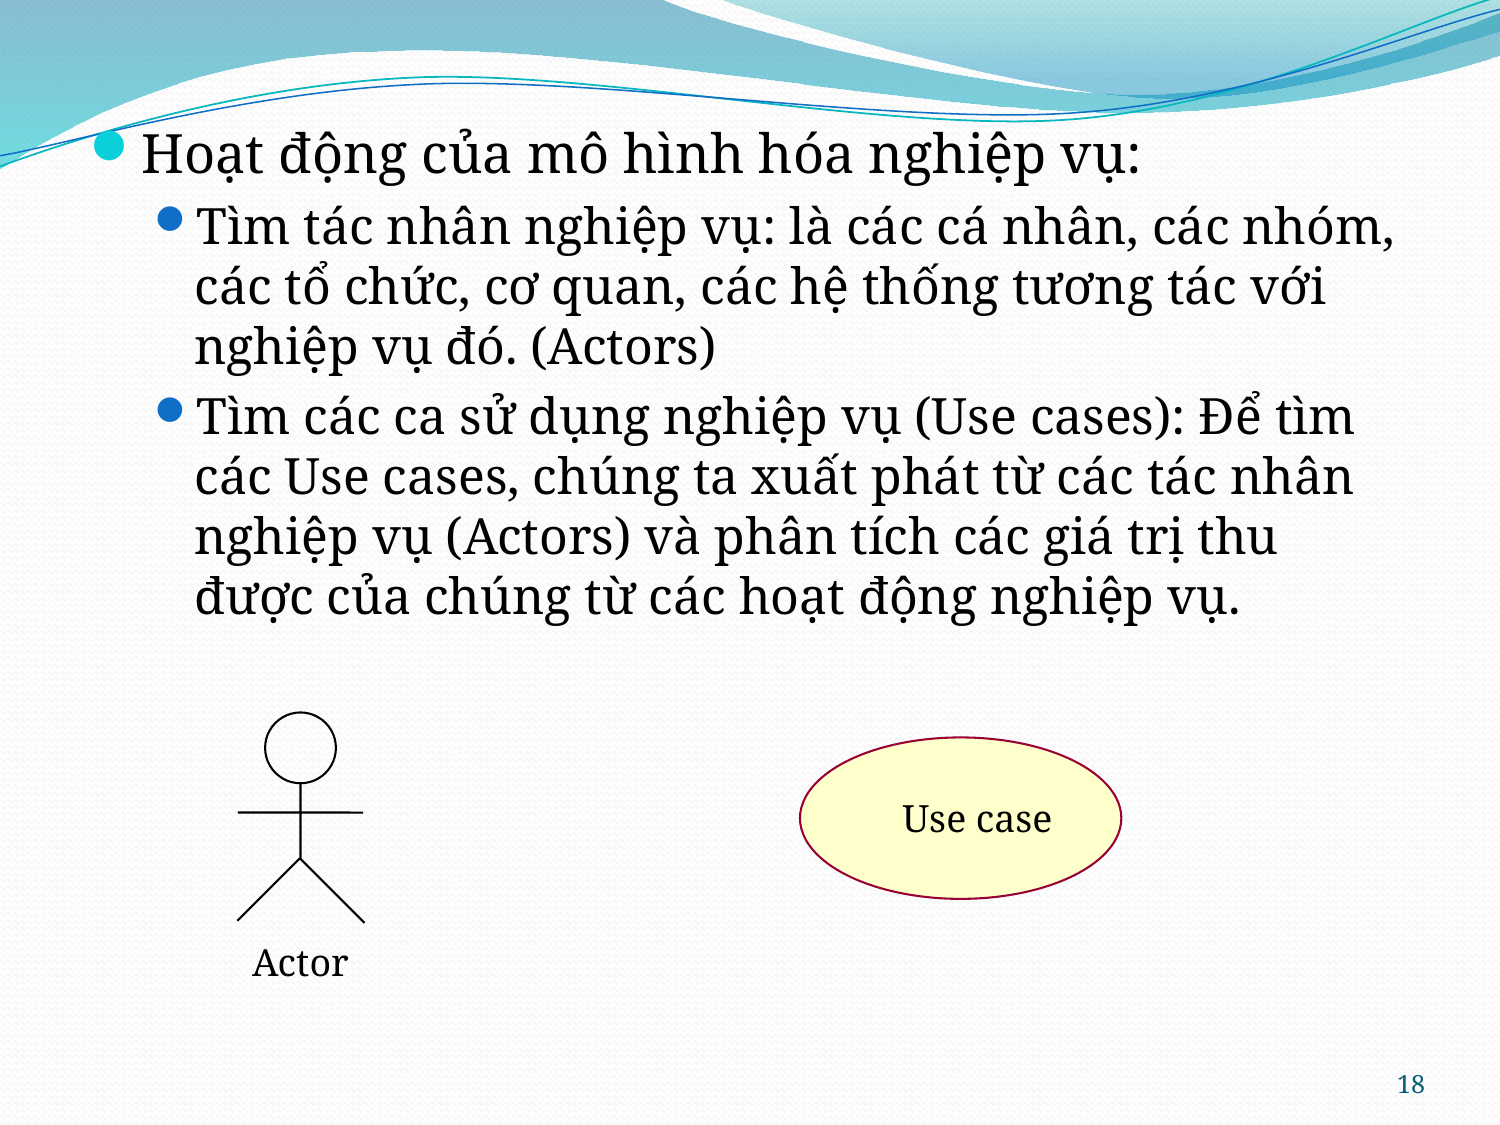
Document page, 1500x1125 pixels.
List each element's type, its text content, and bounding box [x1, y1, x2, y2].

slide_number 18 [1299, 1042, 1425, 1103]
text_box Use case [887, 787, 1138, 848]
text_box [799, 737, 1110, 899]
list Hoạt động của mô hình hóa nghiệp vụ: Tìm tác nhân nghiệp vụ: là các cá nhân, các nhóm, các tổ chức, cơ quan, các hệ thống tương tác với nghiệp vụ đó. (Actors) Tìm các ca sử dụng nghiệp vụ (Use cases): Để tìm các Use cases, chúng ta xuất phát từ các tác nhân nghiệp vụ (Actors) và phân tích các giá trị thu được của chúng từ các hoạt động nghiệp vụ. [75, 112, 1425, 1038]
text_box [237, 712, 365, 994]
